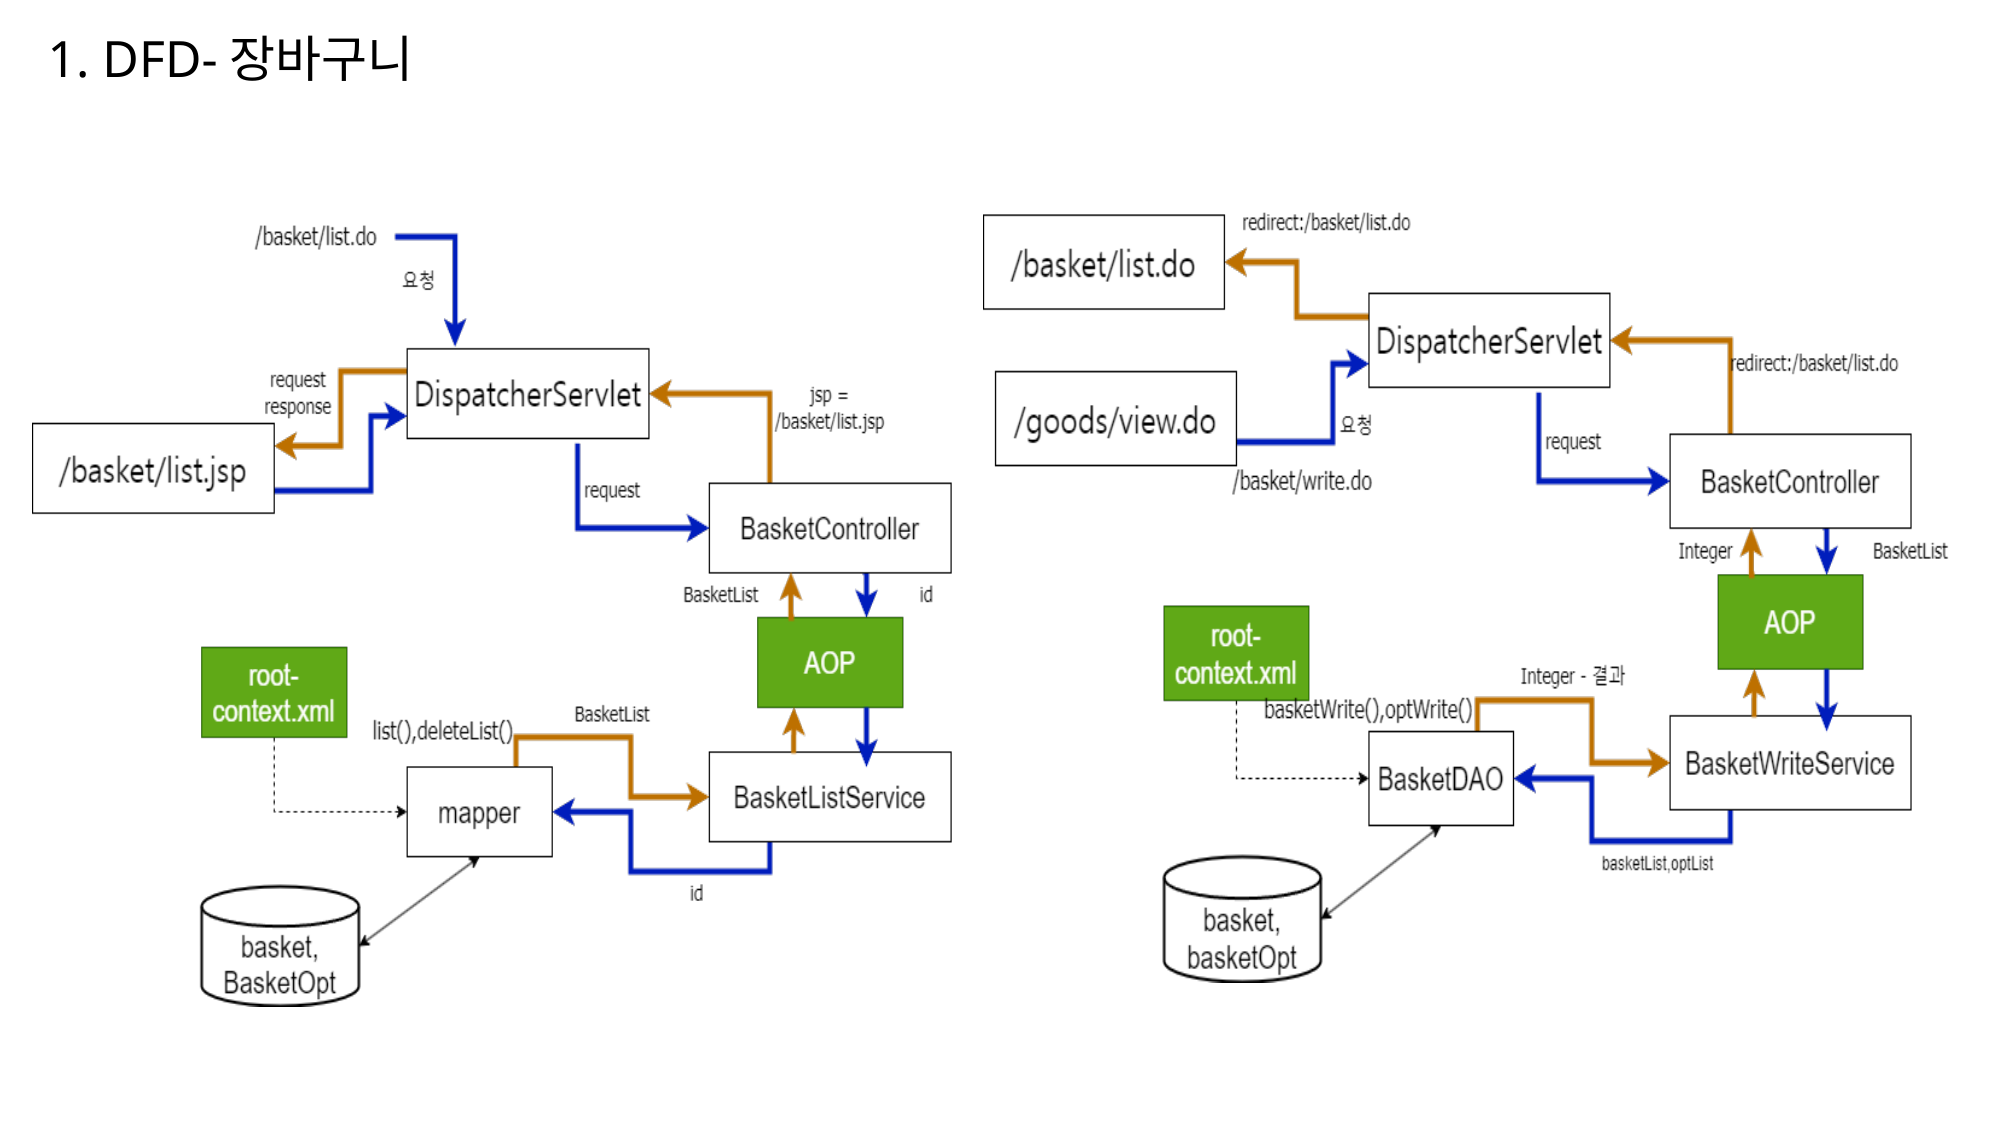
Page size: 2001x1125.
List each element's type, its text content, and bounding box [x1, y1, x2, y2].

picture [32, 199, 976, 1007]
picture [983, 199, 1984, 983]
text_box 1. DFD-장바구니 [32, 20, 1327, 96]
